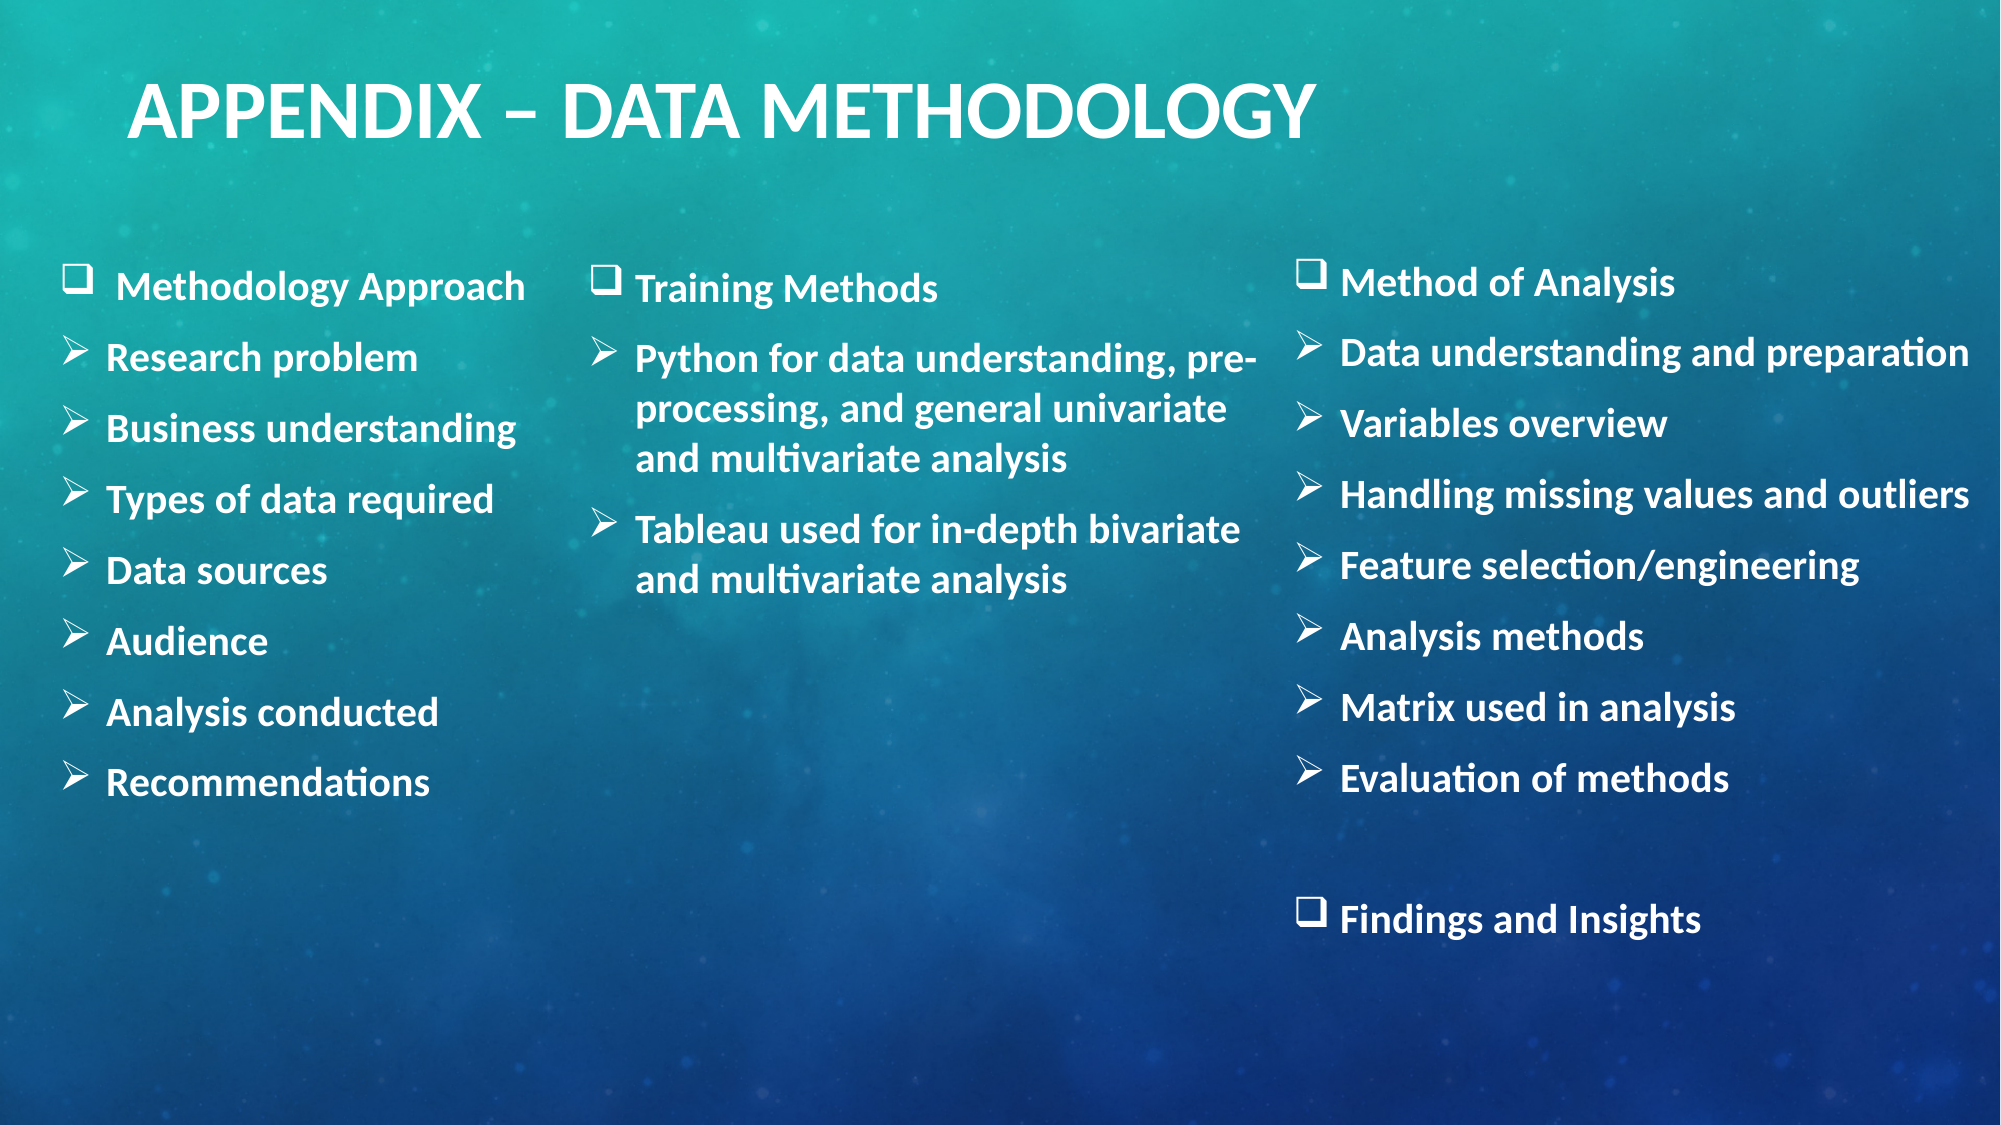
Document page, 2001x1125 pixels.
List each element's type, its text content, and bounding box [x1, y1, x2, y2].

title Appendix – Data Methodology [112, 38, 1775, 173]
text_box Method of Analysis Data understanding and preparation Variables overview Handling missing values and outliers Feature selection/engineering Analysis methods Matrix used in analysis Evaluation of methods Findings and Insights [1278, 369, 2000, 969]
picture [0, 0, 2001, 1125]
list Methodology Approach Research problem Business understanding Types of data required Data sources Audience Analysis conducted Recommendations [44, 264, 887, 1013]
list Training Methods Python for data understanding, pre-processing, and general univariate and multivariate analysis Tableau used for in-depth bivariate and multivariate analysis [573, 202, 1279, 802]
